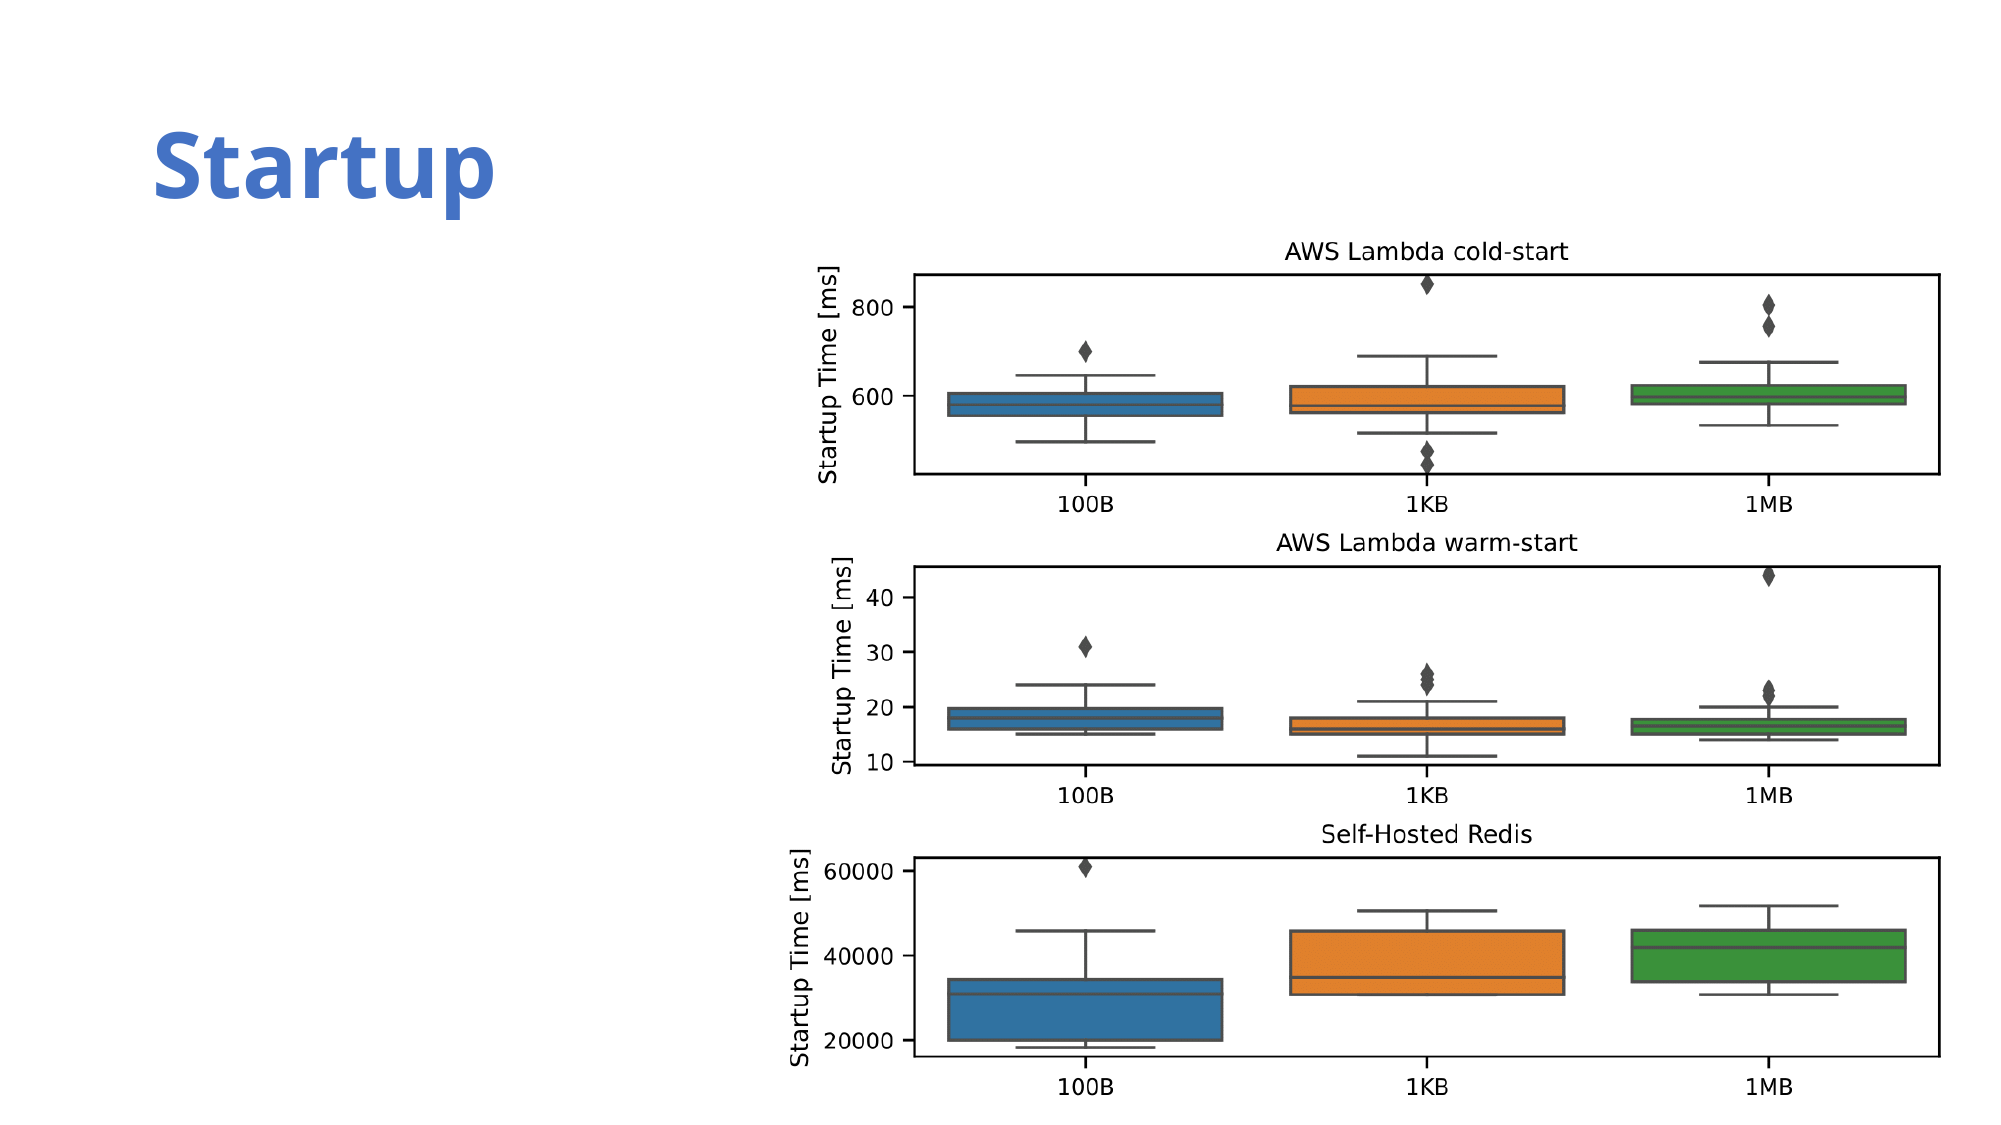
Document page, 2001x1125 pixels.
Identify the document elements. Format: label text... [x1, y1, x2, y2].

title Startup [137, 59, 1863, 278]
picture [770, 222, 1958, 1118]
